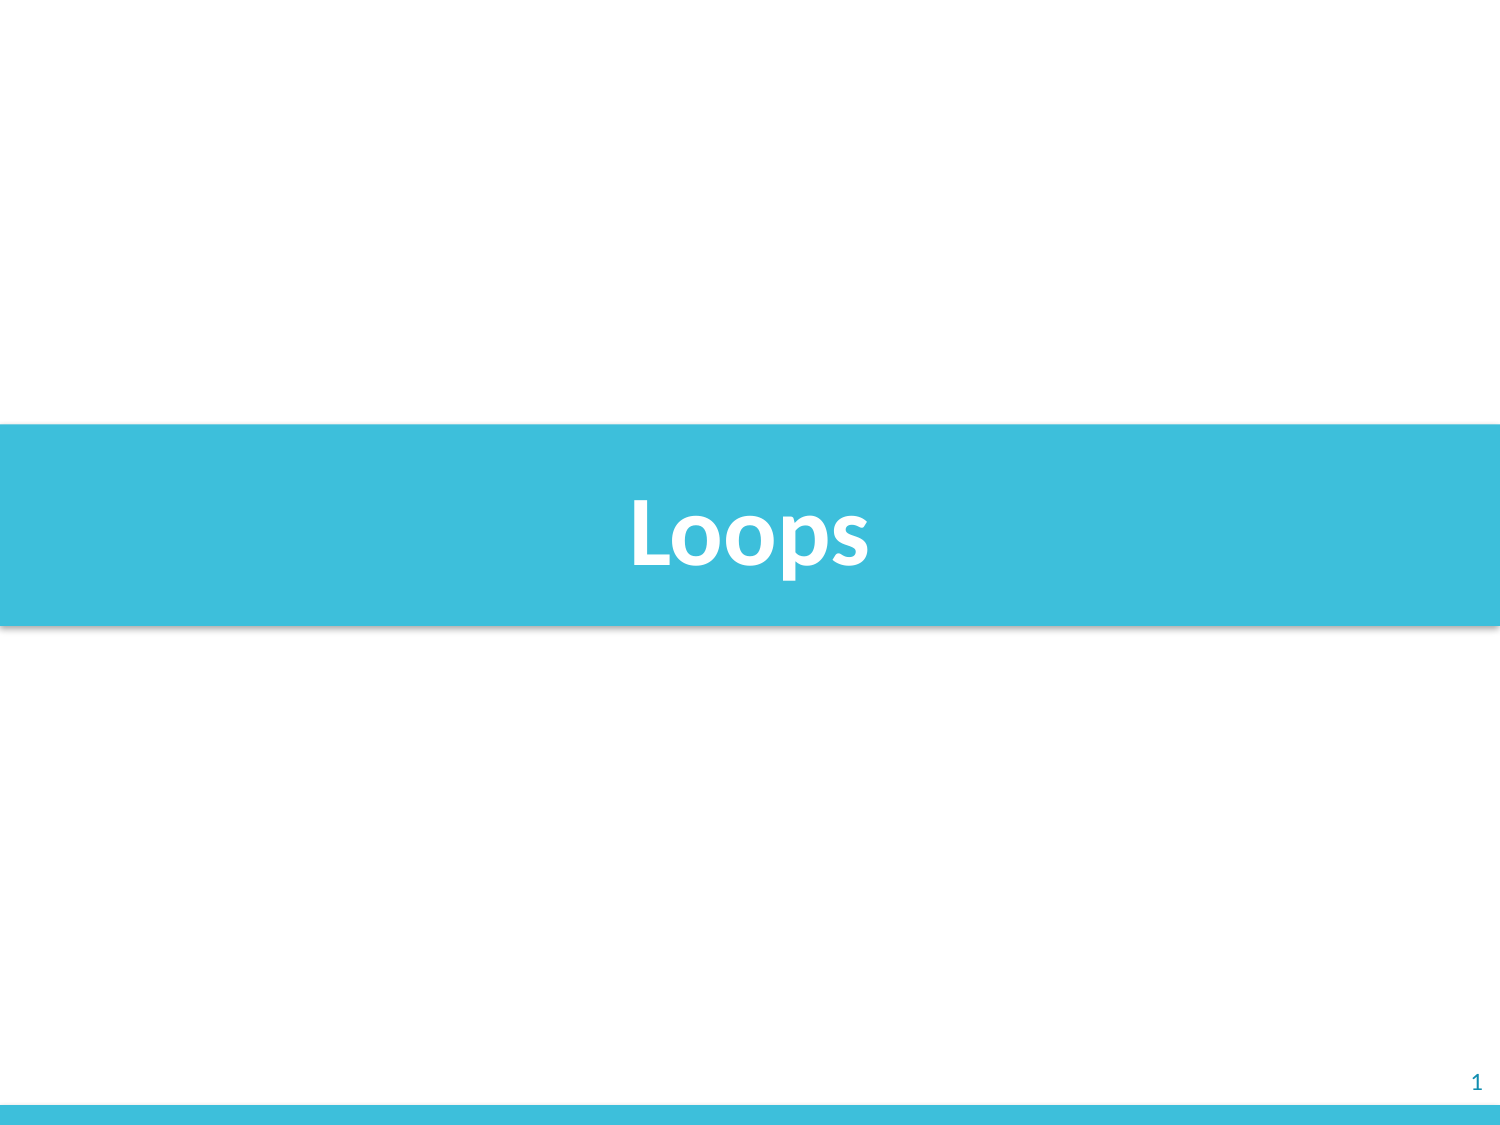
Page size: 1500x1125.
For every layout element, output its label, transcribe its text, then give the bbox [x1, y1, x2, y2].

text_box 1 [1455, 1058, 1498, 1104]
text_box Loops [0, 424, 1500, 627]
text_box [0, 1104, 1500, 1125]
